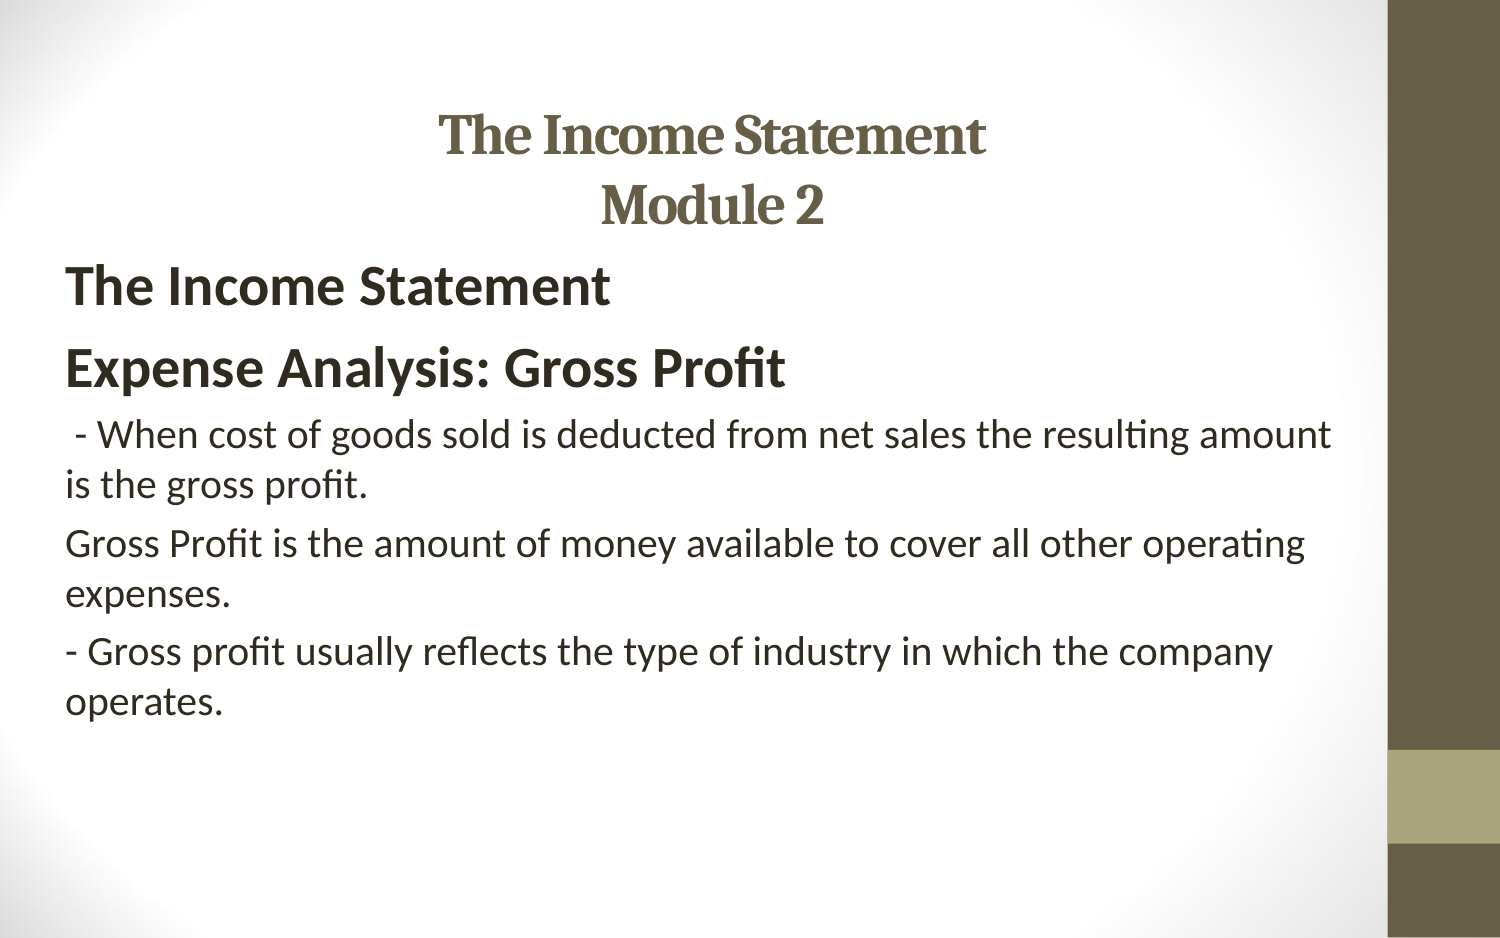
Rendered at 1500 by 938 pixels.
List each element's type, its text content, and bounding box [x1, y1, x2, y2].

picture [0, 0, 1387, 938]
subtitle The Income Statement Expense Analysis: Gross Profit - When cost of goods sold is deducted from net sales the resulting amount is the gross profit. Gross Profit is the amount of money available to cover all other operating expenses. - Gross profit usually reflects the type of industry in which the company operates. [50, 239, 1350, 750]
title The Income Statement Module 2 [75, 125, 1350, 239]
